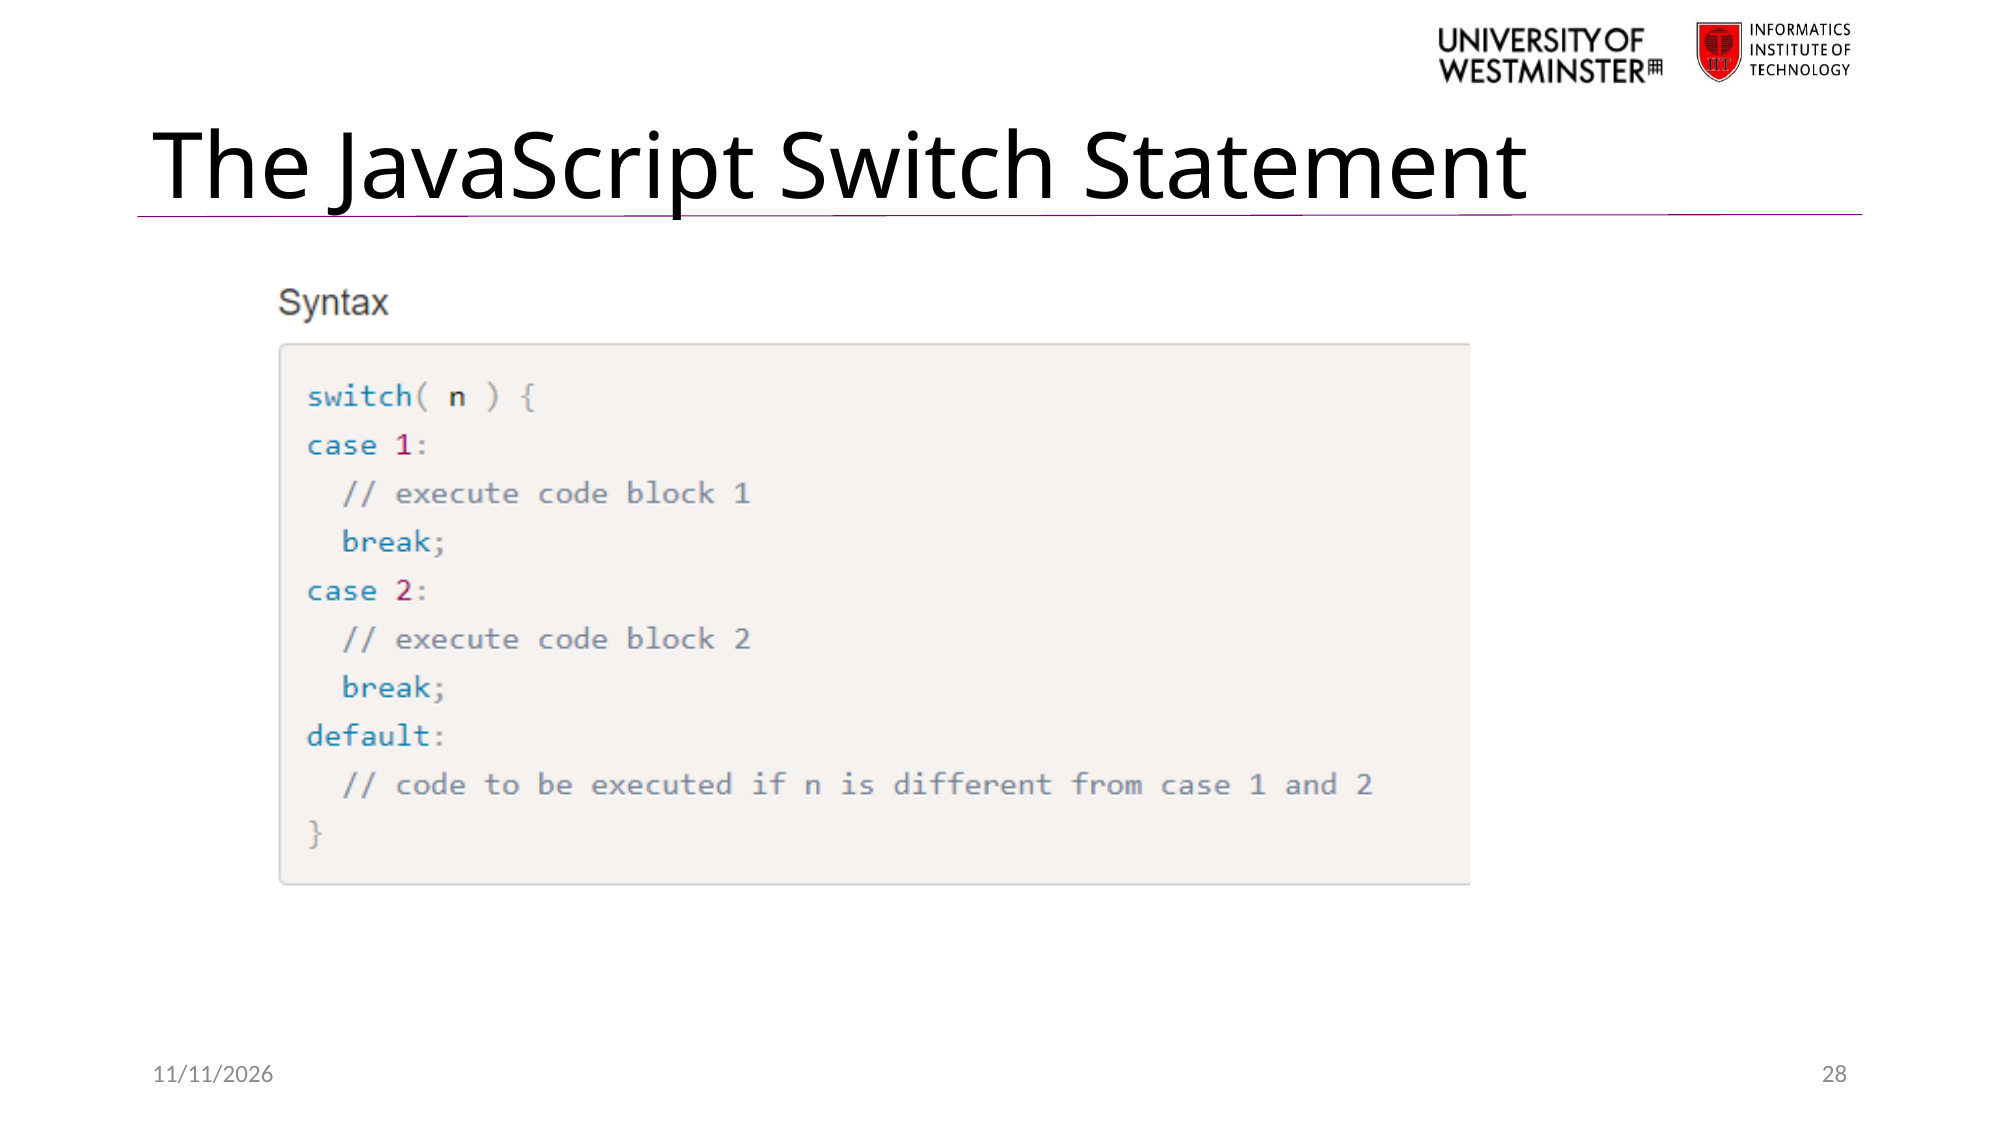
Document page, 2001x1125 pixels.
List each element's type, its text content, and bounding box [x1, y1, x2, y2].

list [255, 277, 1470, 896]
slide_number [137, 1042, 588, 1103]
picture [1425, 5, 1863, 59]
slide_number 28 [1412, 1042, 1863, 1103]
title The JavaScript Switch Statement [137, 59, 1863, 278]
